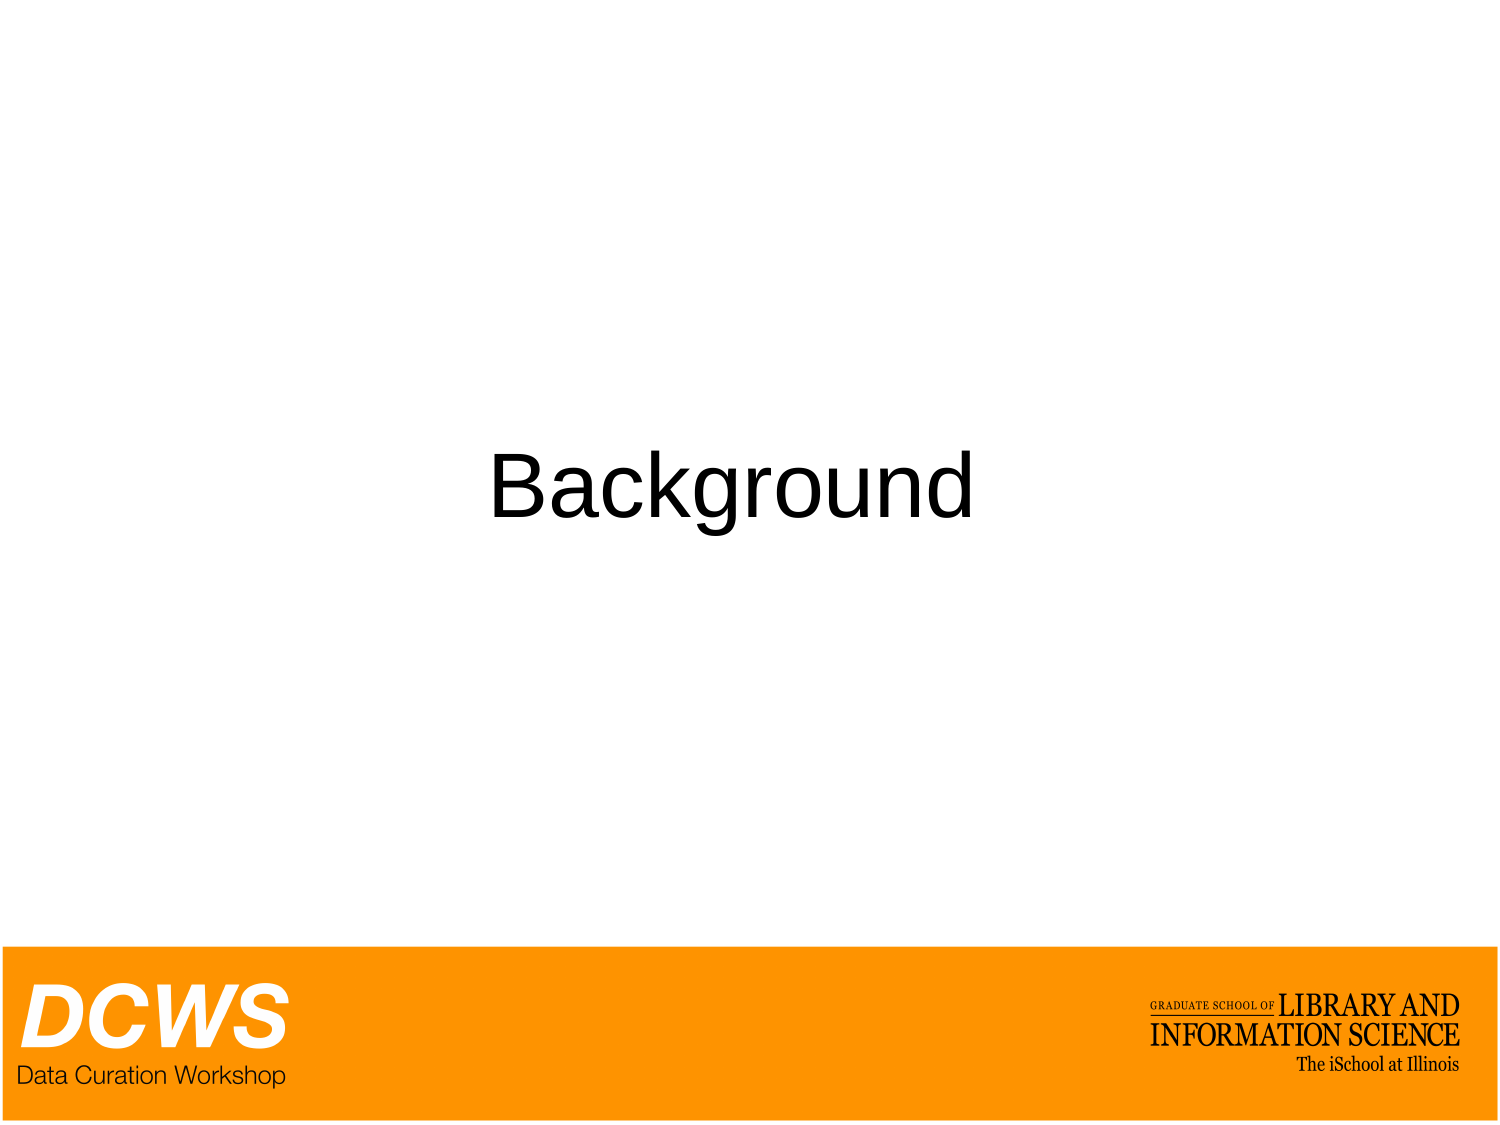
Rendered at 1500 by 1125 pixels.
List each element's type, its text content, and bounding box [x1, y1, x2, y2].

picture [0, 944, 1500, 1123]
title Background [57, 387, 1408, 575]
